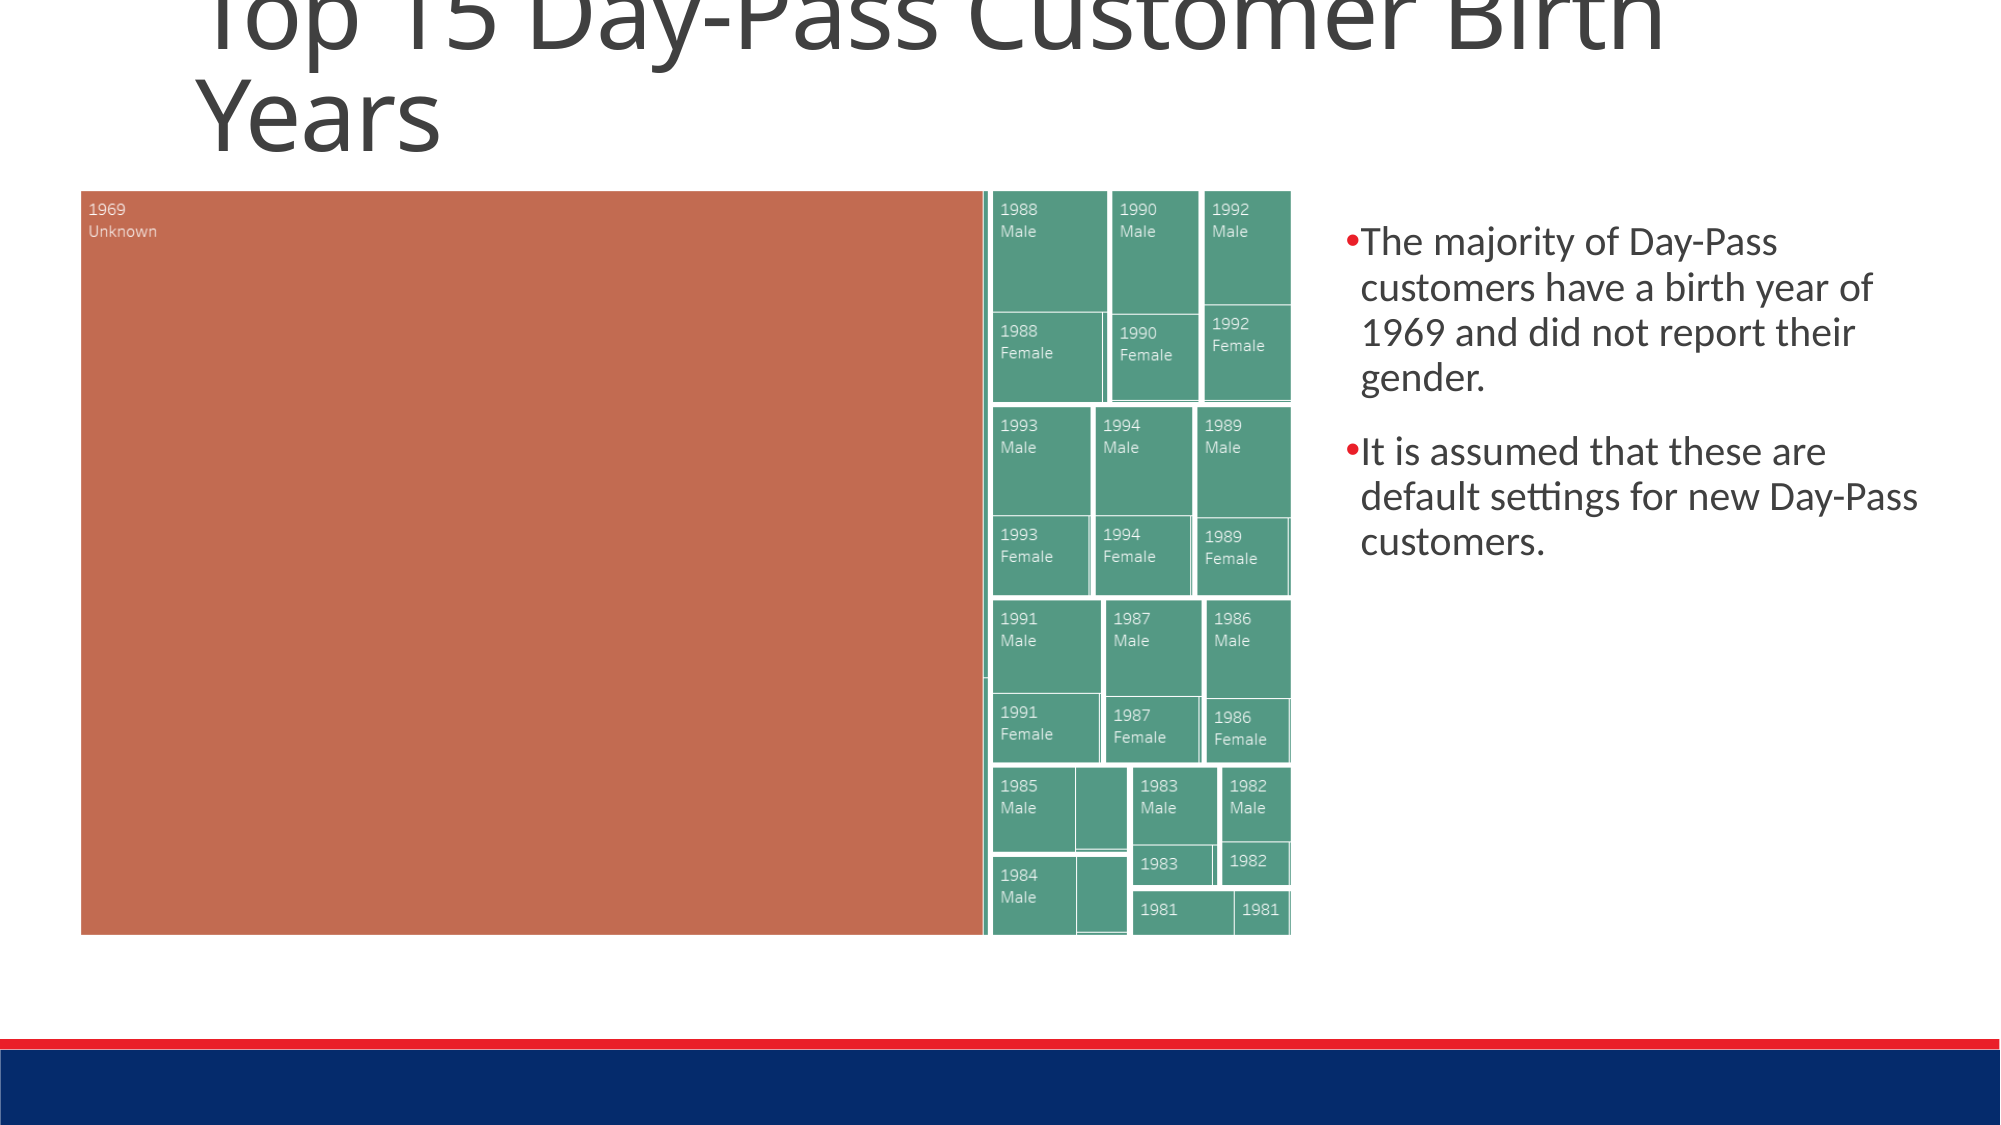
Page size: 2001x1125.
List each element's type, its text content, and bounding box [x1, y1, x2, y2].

picture [77, 187, 1297, 938]
title Top 15 Day-Pass Customer Birth Years [180, 32, 1830, 180]
text_box The majority of Day-Pass customers have a birth year of 1969 and did not report their gender. It is assumed that these are default settings for new Day-Pass customers. [1345, 212, 1923, 849]
